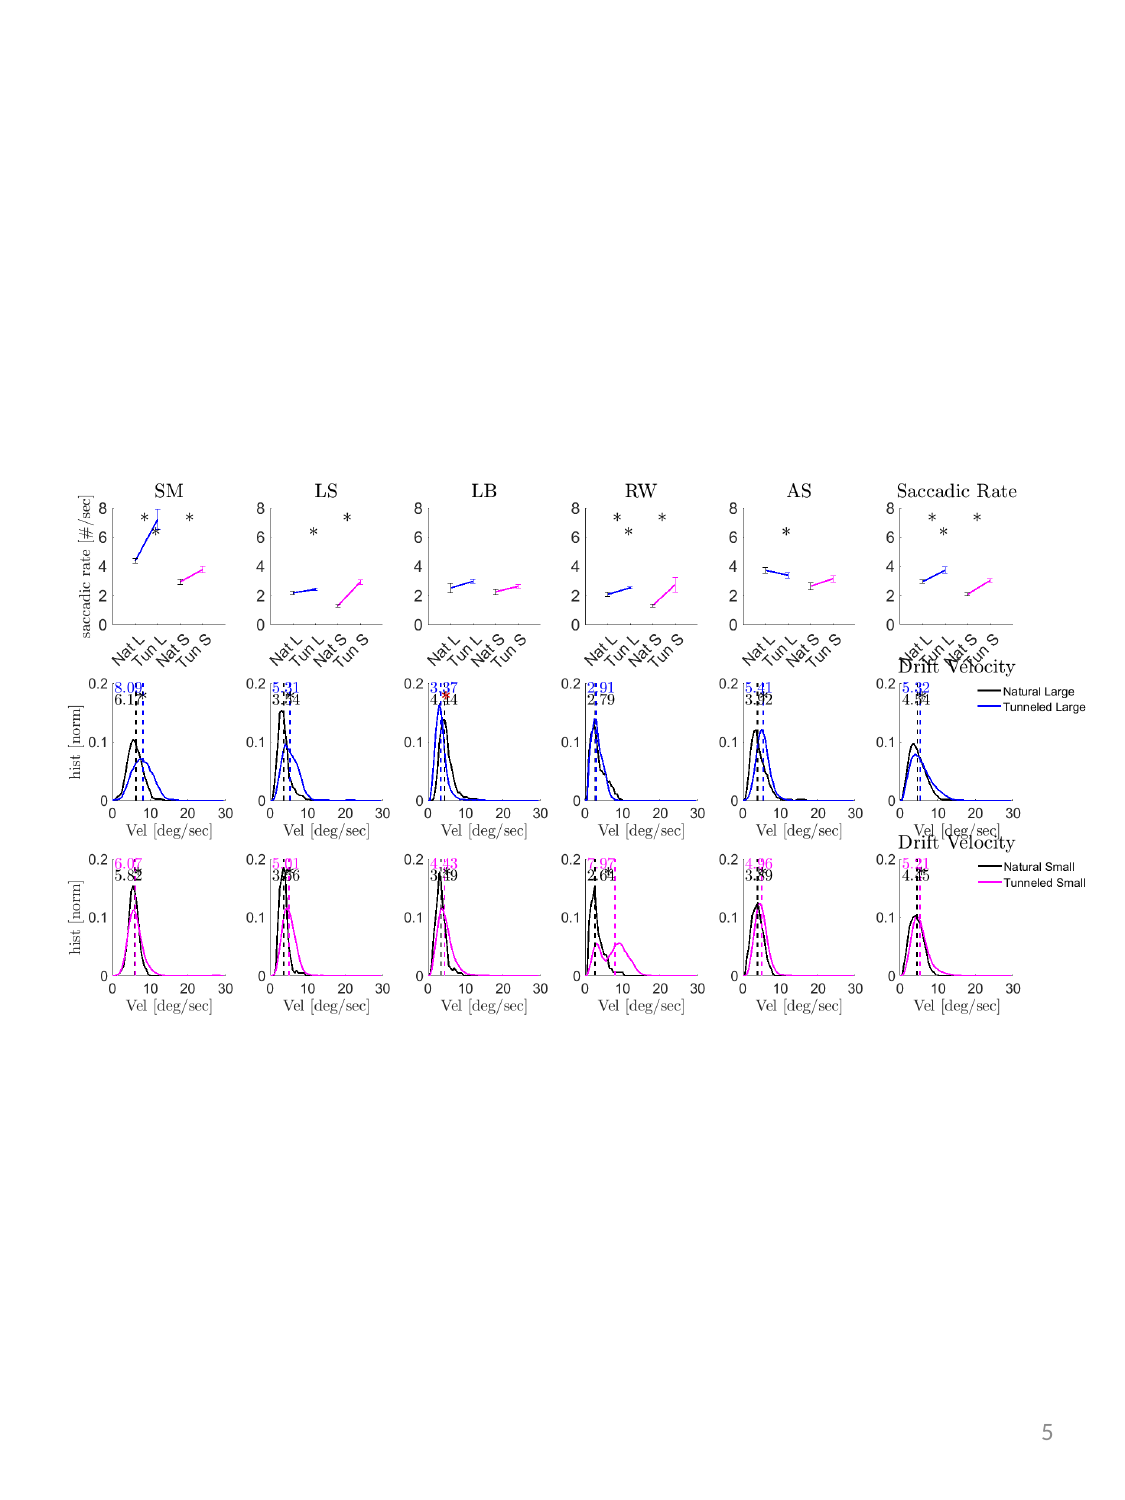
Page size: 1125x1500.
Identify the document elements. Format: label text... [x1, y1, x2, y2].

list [0, 449, 1125, 1034]
slide_number 5 [806, 1390, 1069, 1471]
